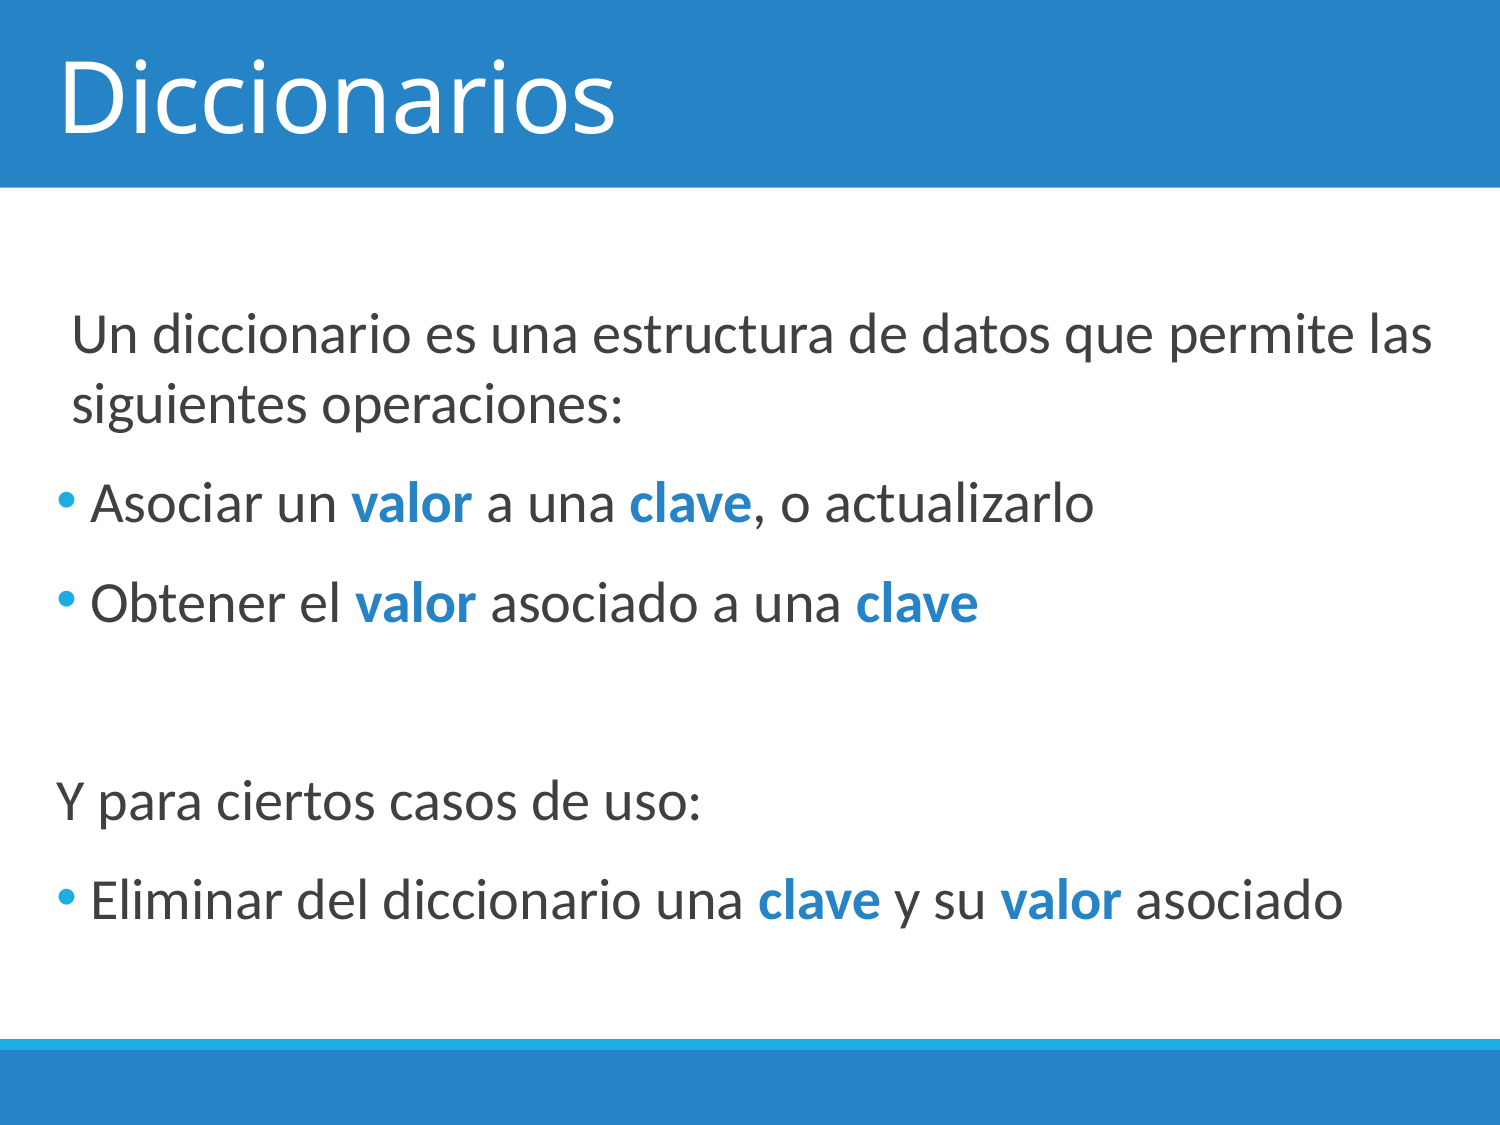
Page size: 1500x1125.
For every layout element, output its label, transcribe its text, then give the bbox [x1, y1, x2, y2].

title Diccionarios [41, 0, 1459, 188]
list Un diccionario es una estructura de datos que permite las siguientes operaciones: Asociar un valor a una clave, o actualizarlo Obtener el valor asociado a una clave Y para ciertos casos de uso: Eliminar del diccionario una clave y su valor asociado [41, 211, 1459, 1016]
